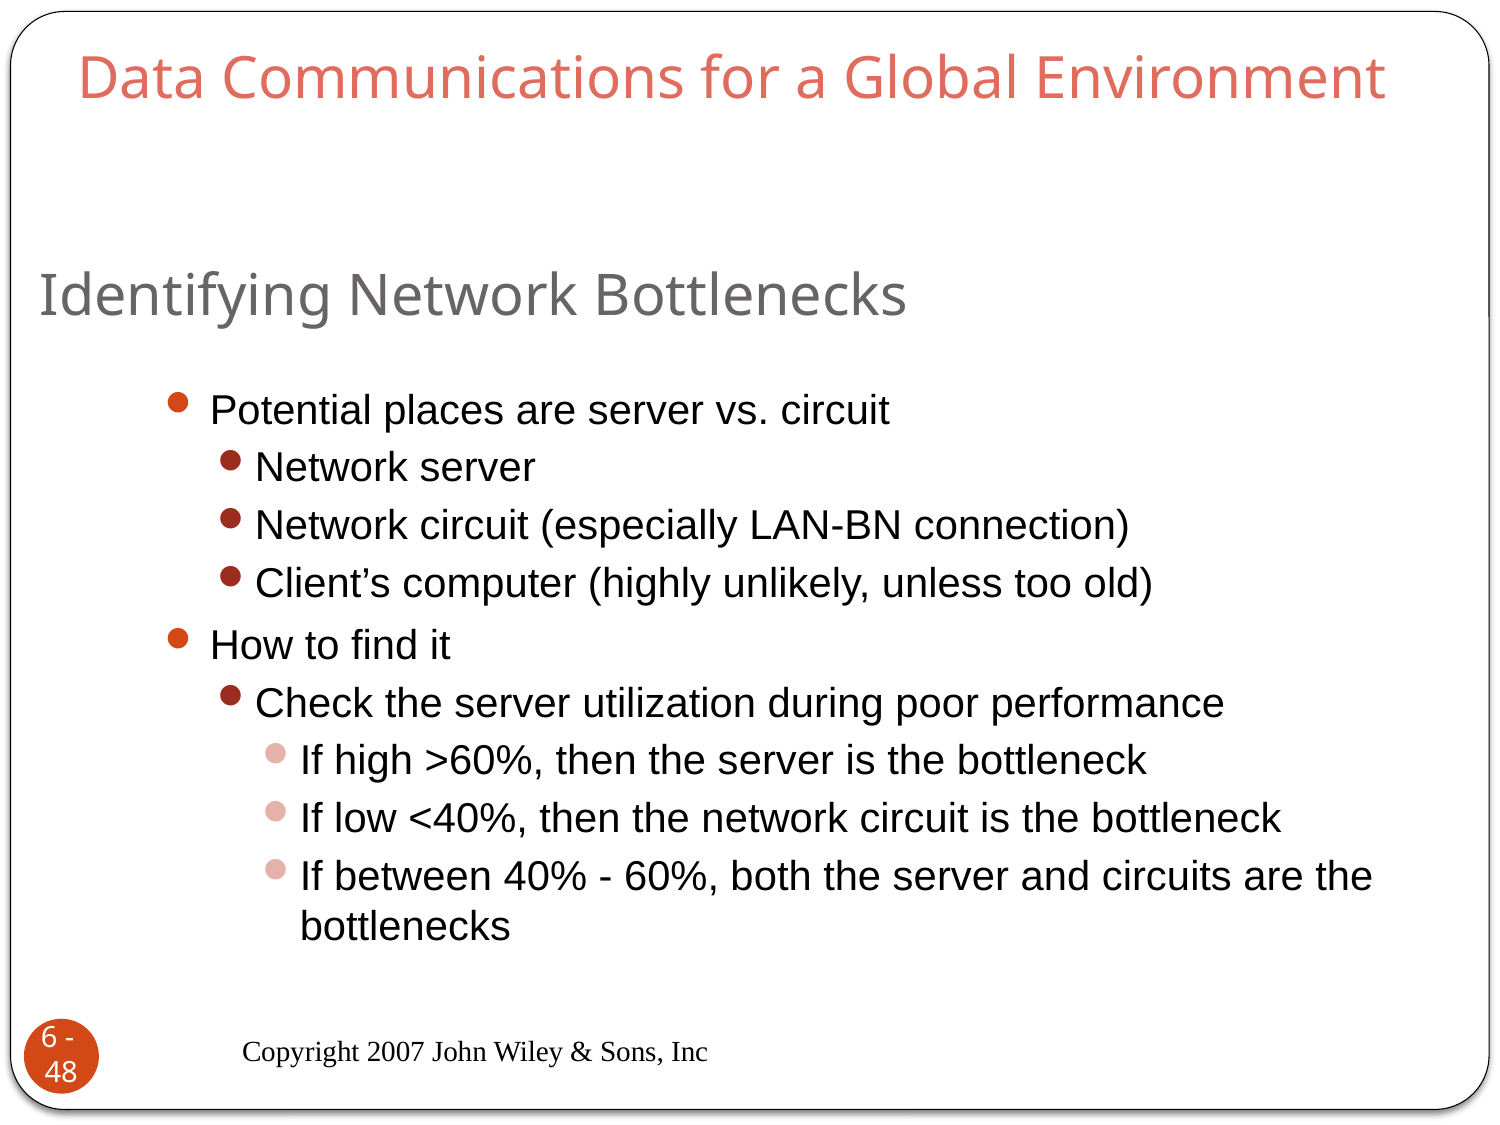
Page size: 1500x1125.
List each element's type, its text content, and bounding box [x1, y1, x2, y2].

footer Copyright 2007 John Wiley & Sons, Inc [150, 1012, 800, 1088]
list Potential places are server vs. circuit Network server Network circuit (especially LAN-BN connection) Client’s computer (highly unlikely, unless too old) How to find it Check the server utilization during poor performance If high >60%, then the server is the bottleneck If low <40%, then the network circuit is the bottleneck If between 40% - 60%, both the server and circuits are the bottlenecks [150, 375, 1425, 950]
text_box Data Communications for a Global Environment [62, 24, 1413, 125]
slide_number 6 - 48 [23, 1018, 99, 1094]
title Identifying Network Bottlenecks [24, 249, 1300, 343]
